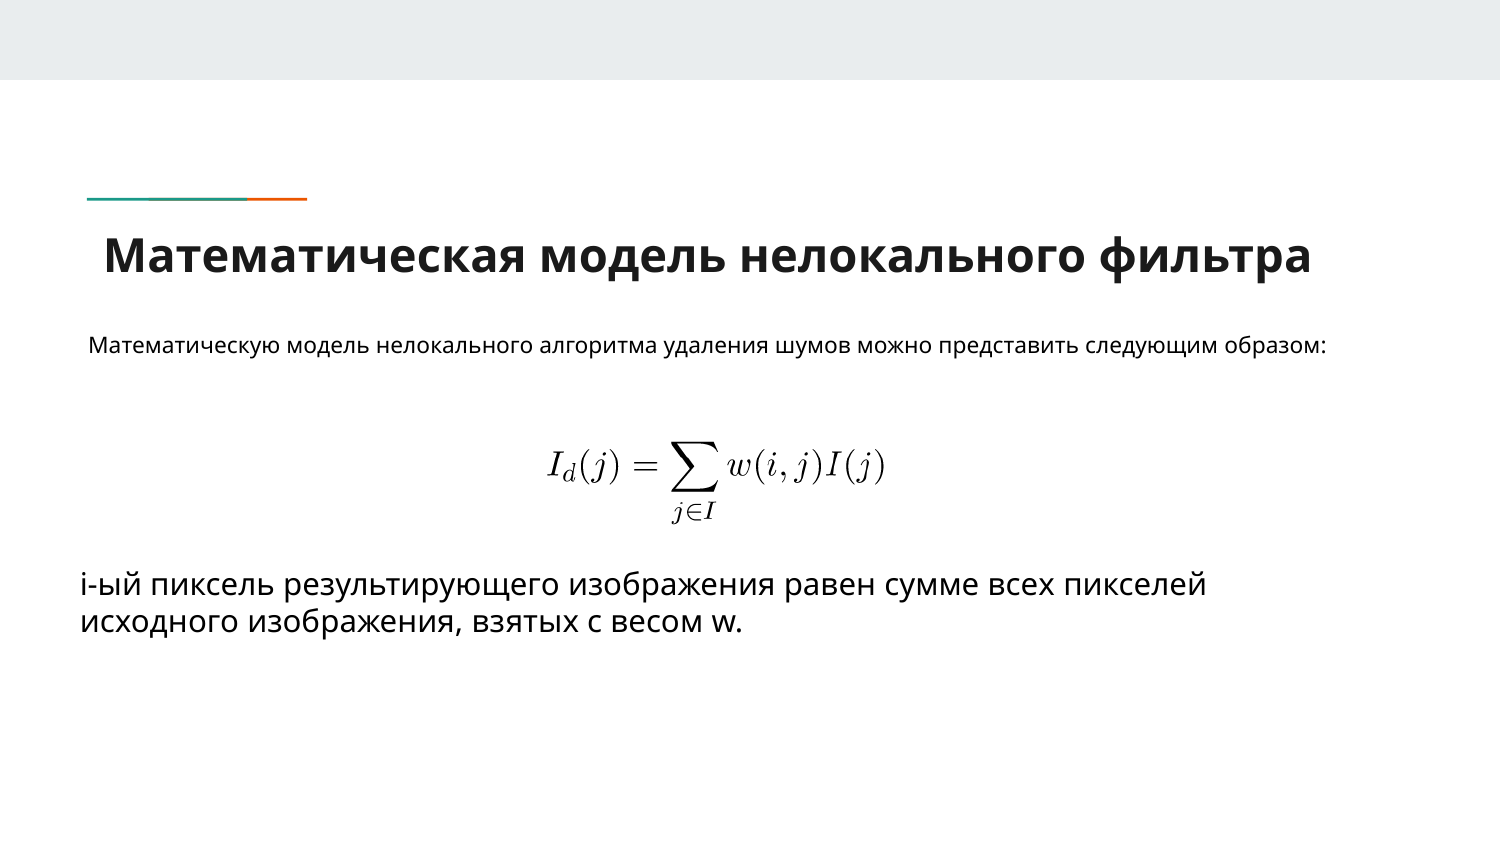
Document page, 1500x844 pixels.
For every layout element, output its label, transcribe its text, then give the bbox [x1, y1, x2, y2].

text_box i-ый пиксель результирующего изображения равен сумме всех пикселей исходного изображения, взятых с весом w. [64, 549, 1373, 655]
picture [508, 411, 899, 550]
list Математическую модель нелокального алгоритма удаления шумов можно представить следующим образом: [73, 311, 1471, 400]
title Математическая модель нелокального фильтра [87, 210, 1350, 299]
